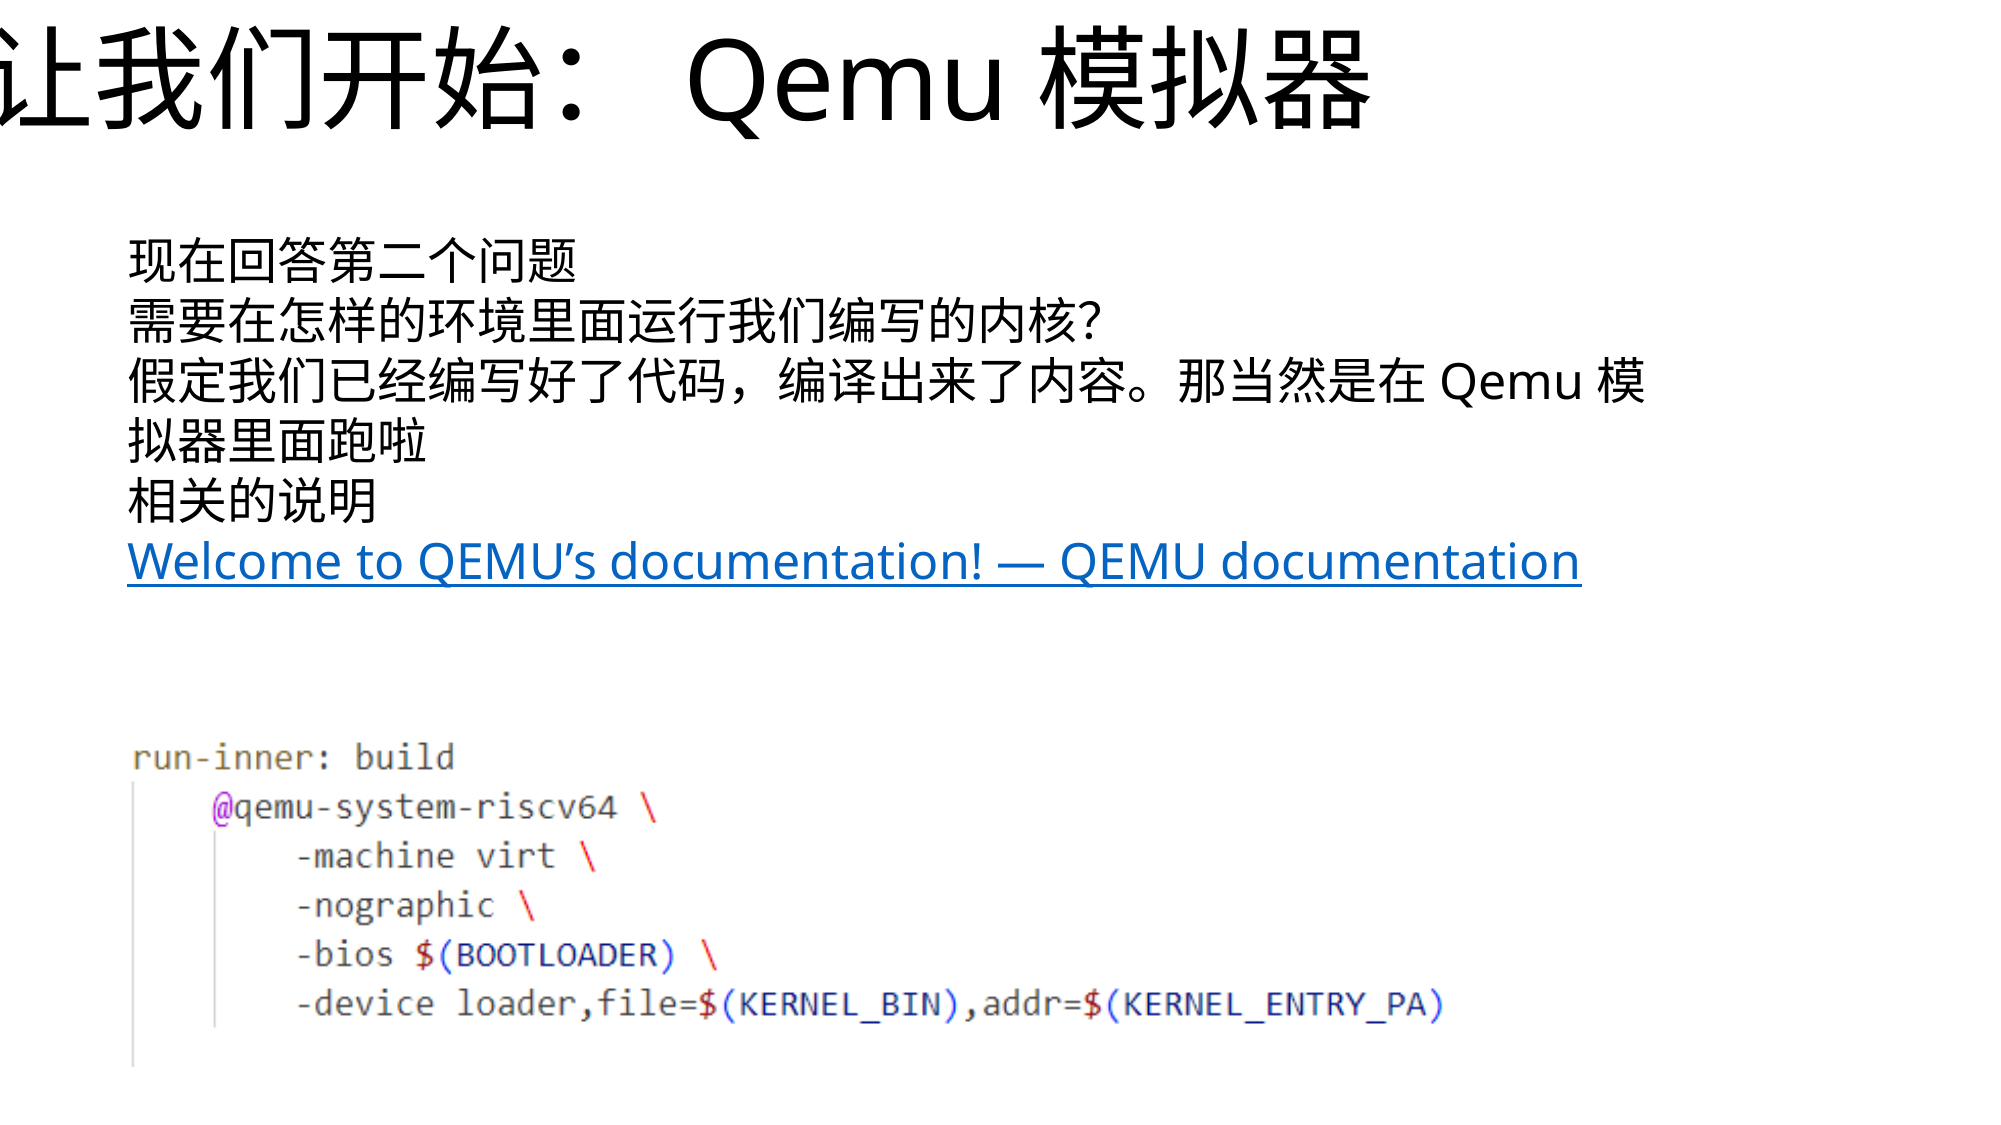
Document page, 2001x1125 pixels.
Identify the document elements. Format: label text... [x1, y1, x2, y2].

text_box 让我们开始：Qemu模拟器 [0, 0, 1389, 150]
text_box 现在回答第二个问题 需要在怎样的环境里面运行我们编写的内核？ 假定我们已经编写好了代码，编译出来了内容。那当然是在Qemu模拟器里面跑啦 相关的说明 Welcome to QEMU’s documentation! — QEMU documentation [112, 222, 1691, 606]
picture [112, 737, 1667, 1067]
